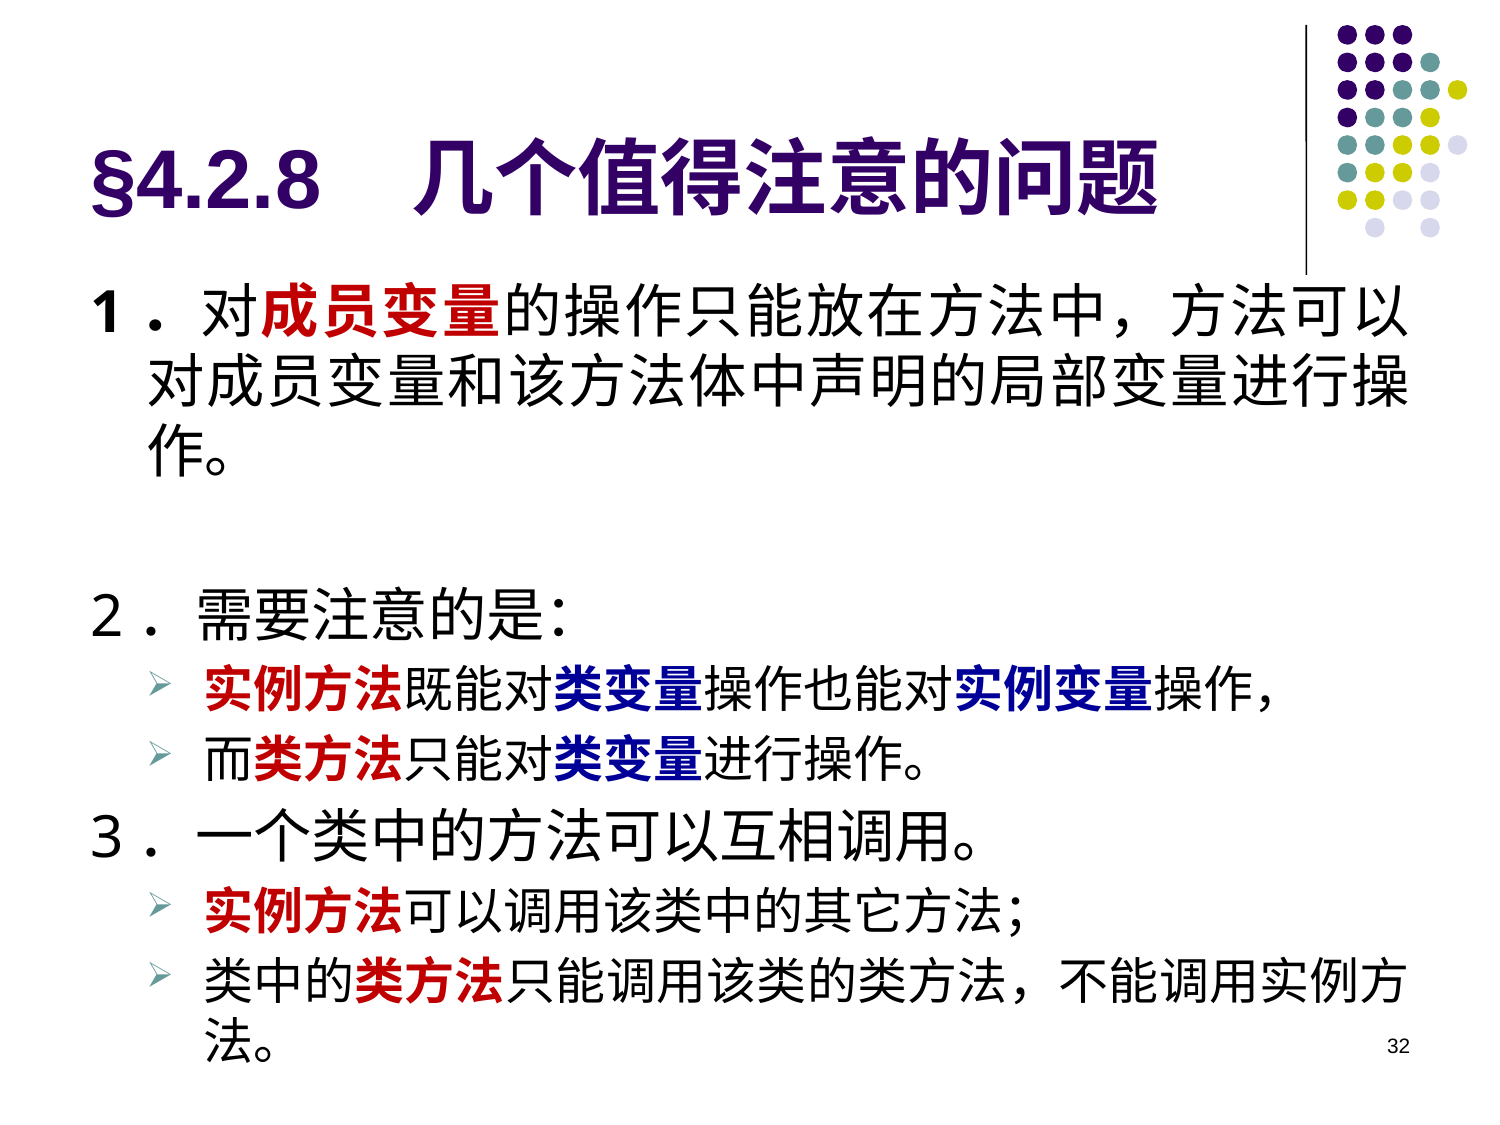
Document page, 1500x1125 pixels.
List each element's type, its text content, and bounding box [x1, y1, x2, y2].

slide_number 32 [1074, 1024, 1426, 1101]
title §4.2.8 几个值得注意的问题 [74, 19, 1313, 233]
list 1．对成员变量的操作只能放在方法中，方法可以对成员变量和该方法体中声明的局部变量进行操作。 2．需要注意的是： 实例方法既能对类变量操作也能对实例变量操作， 而类方法只能对类变量进行操作。 3．一个类中的方法可以互相调用。 实例方法可以调用该类中的其它方法； 类中的类方法只能调用该类的类方法，不能调用实例方法。 [74, 266, 1426, 1006]
